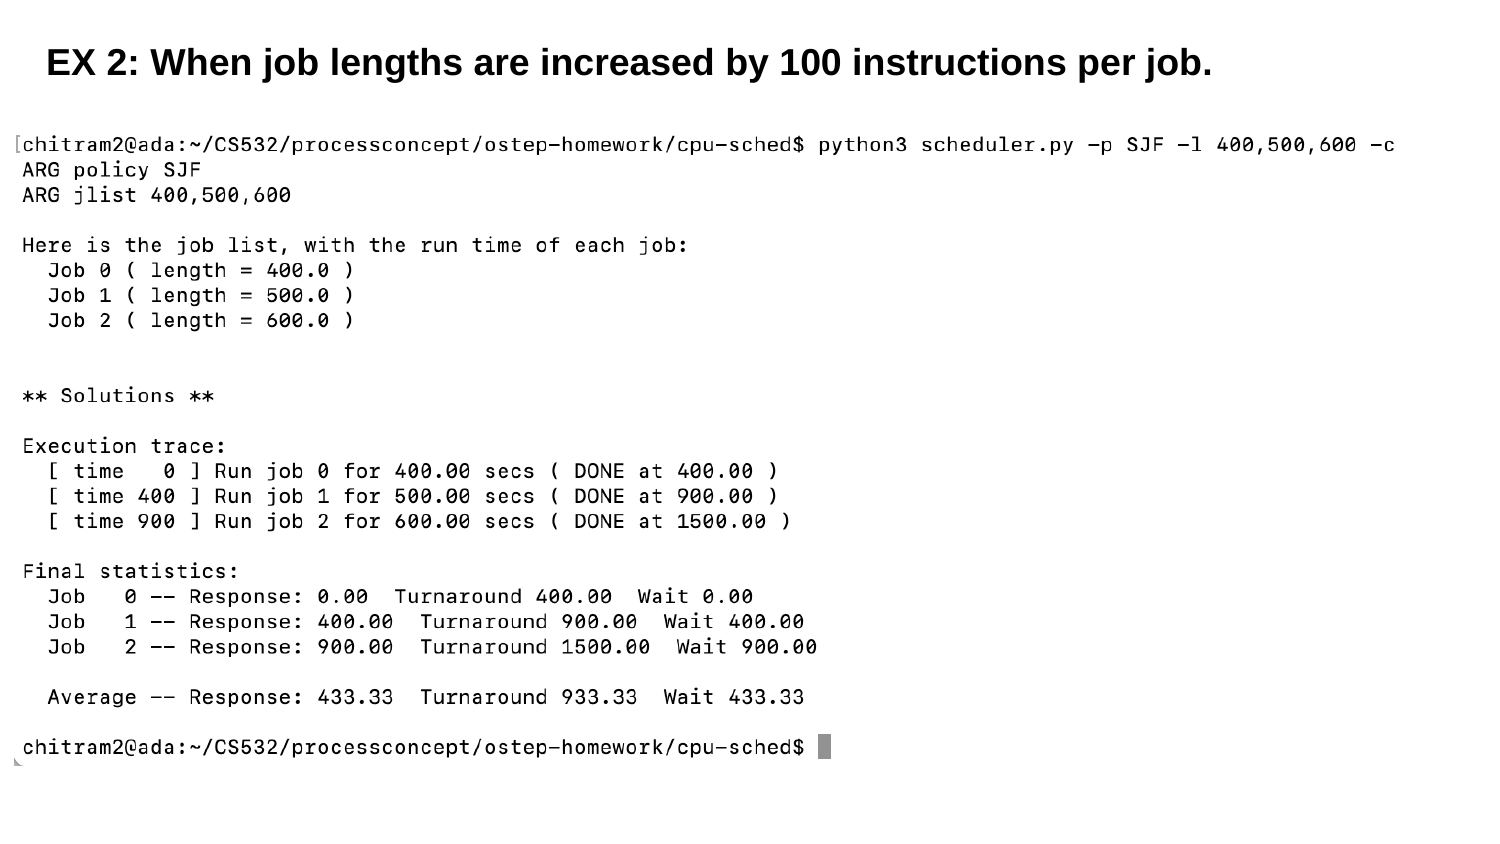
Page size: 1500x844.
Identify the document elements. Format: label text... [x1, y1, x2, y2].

picture [14, 132, 1465, 766]
text_box EX 2: When job lengths are increased by 100 instructions per job. [31, 22, 1272, 98]
